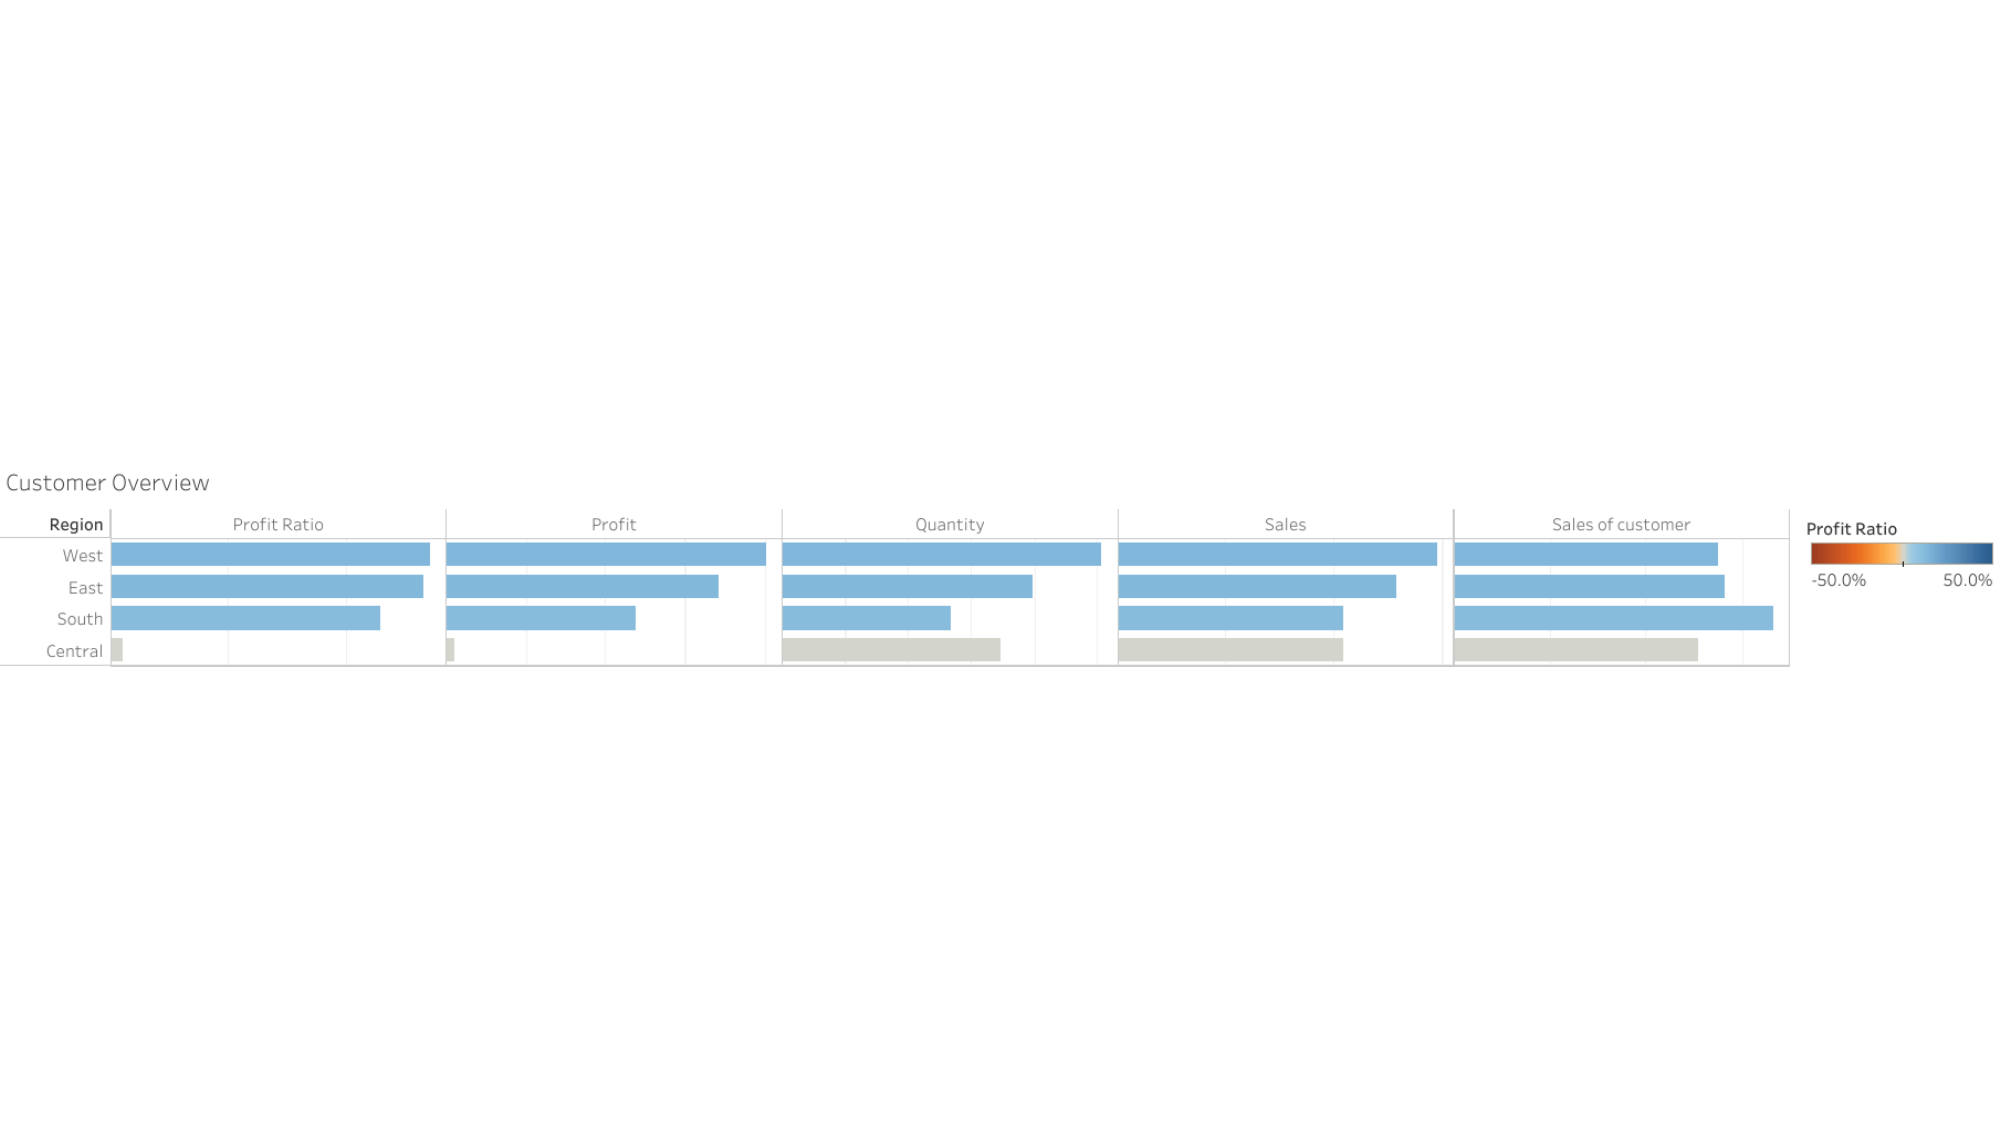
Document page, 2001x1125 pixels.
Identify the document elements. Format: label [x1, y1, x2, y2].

picture [0, 457, 2000, 667]
